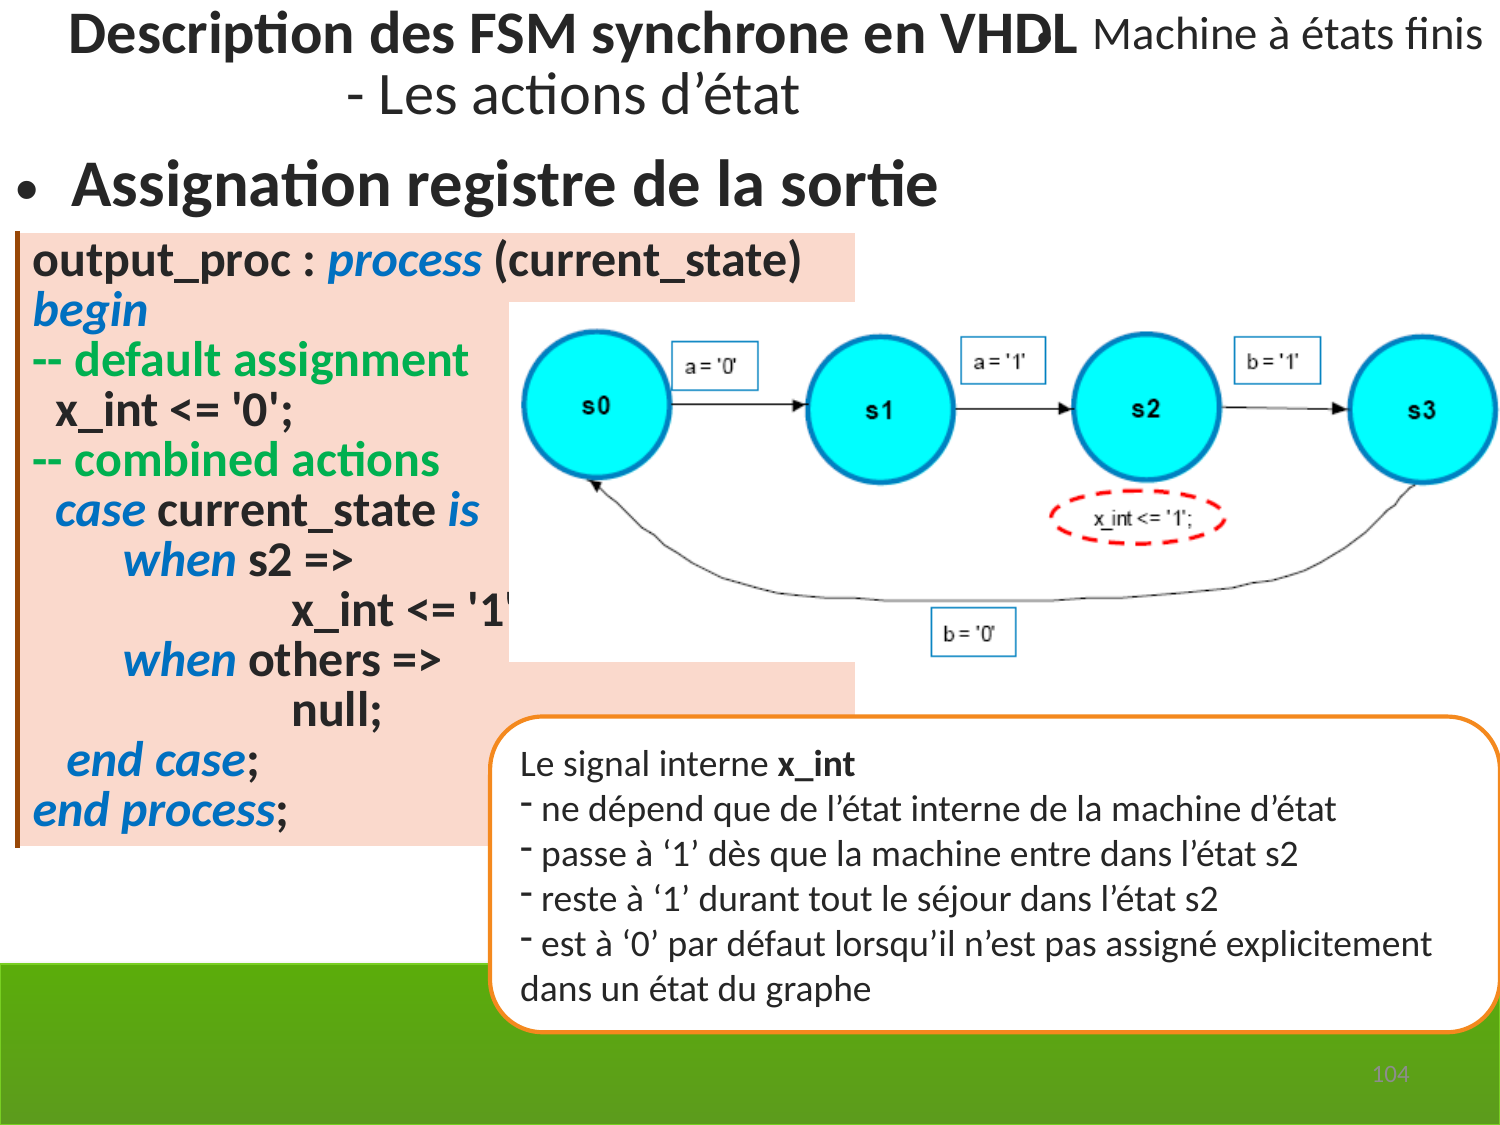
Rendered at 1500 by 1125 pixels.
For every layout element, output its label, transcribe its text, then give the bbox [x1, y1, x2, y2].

text_box Le signal interne x_int ne dépend que de l’état interne de la machine d’état passe à ‘1’ dès que la machine entre dans l’état s2 reste à ‘1’ durant tout le séjour dans l’état s2 est à ‘0’ par défaut lorsqu’il n’est pas assigné explicitement dans un état du graphe [487, 714, 1500, 1035]
picture [508, 302, 1500, 663]
slide_number 104 [1074, 1042, 1425, 1103]
list Machine à états finis [1149, 7, 1500, 98]
title Description des FSM synchrone en VHDL - Les actions d’état [0, 0, 1149, 138]
list Assignation registre de la sortie [0, 148, 1418, 1000]
